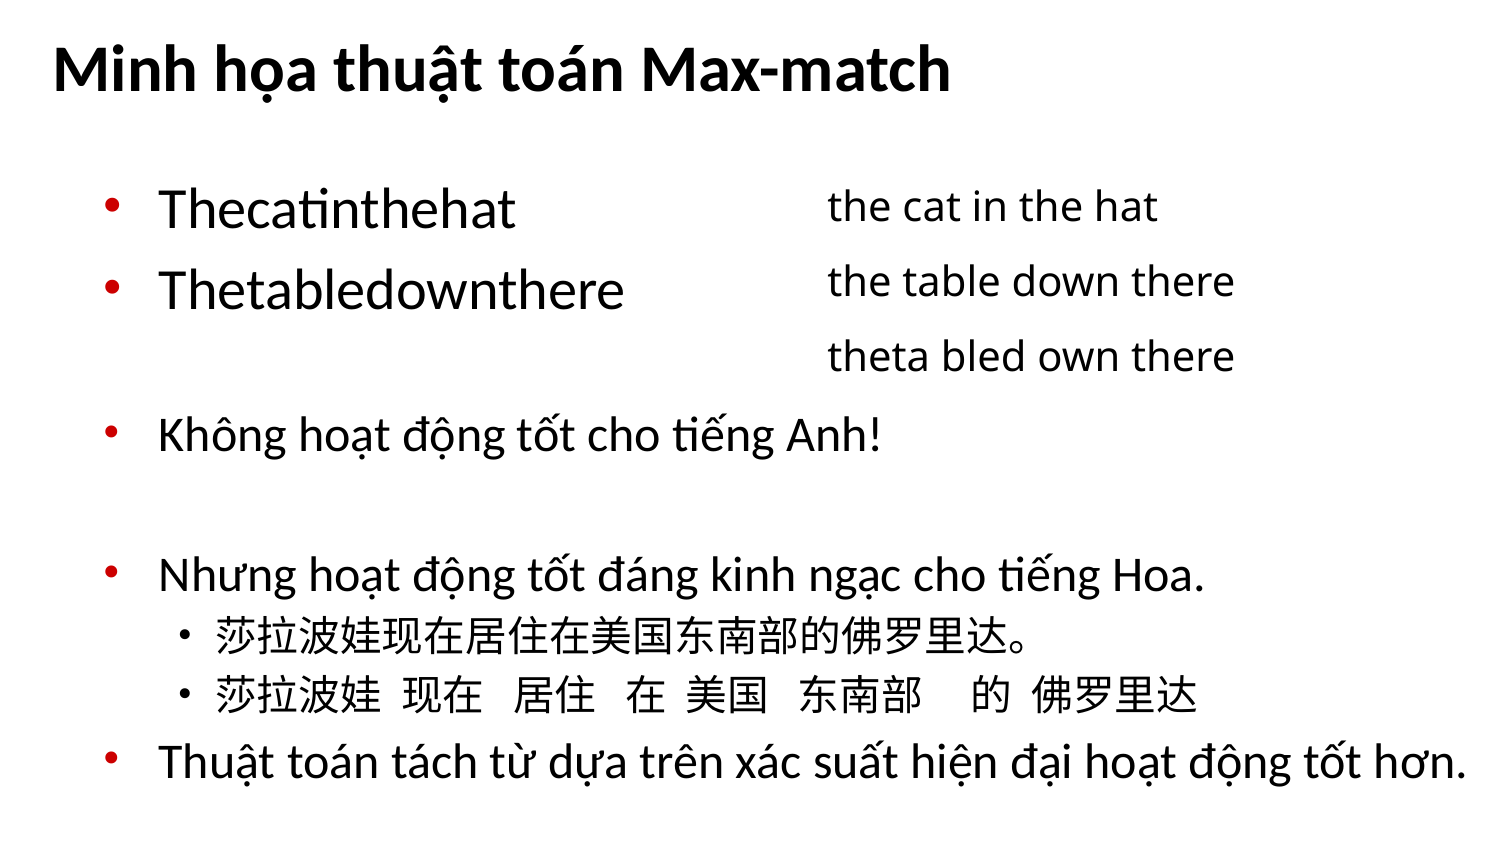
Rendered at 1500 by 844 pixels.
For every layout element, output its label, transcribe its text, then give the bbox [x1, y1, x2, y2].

text_box the table down there [812, 246, 1363, 312]
list Thecatinthehat Thetabledownthere Không hoạt động tốt cho tiếng Anh! Nhưng hoạt động tốt đáng kinh ngạc cho tiếng Hoa. 莎拉波娃现在居住在美国东南部的佛罗里达。 莎拉波娃 现在 居住 在 美国 东南部 的 佛罗里达 Thuật toán tách từ dựa trên xác suất hiện đại hoạt động tốt hơn. [87, 162, 1500, 844]
text_box theta bled own there [812, 321, 1363, 387]
title Minh họa thuật toán Max-match [37, 0, 1475, 113]
text_box the cat in the hat [812, 171, 1300, 237]
